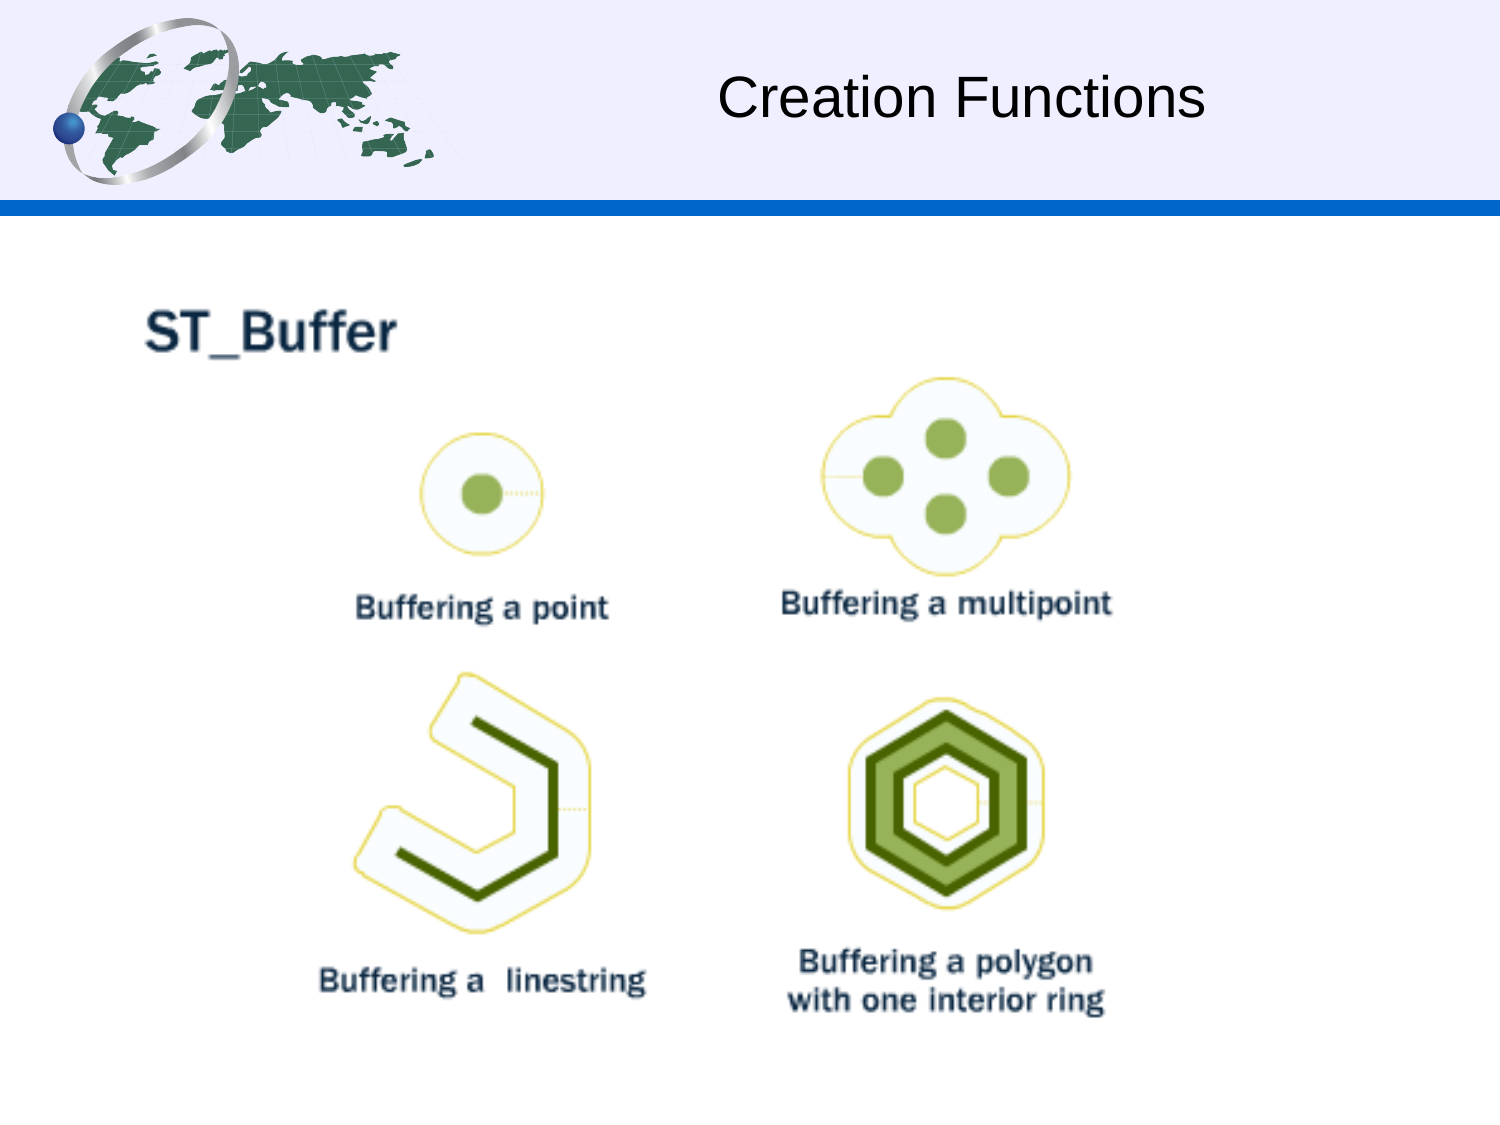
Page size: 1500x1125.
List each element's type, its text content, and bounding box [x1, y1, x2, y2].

picture [47, 18, 425, 185]
picture [123, 290, 1247, 1087]
title Creation Functions [425, 0, 1500, 188]
